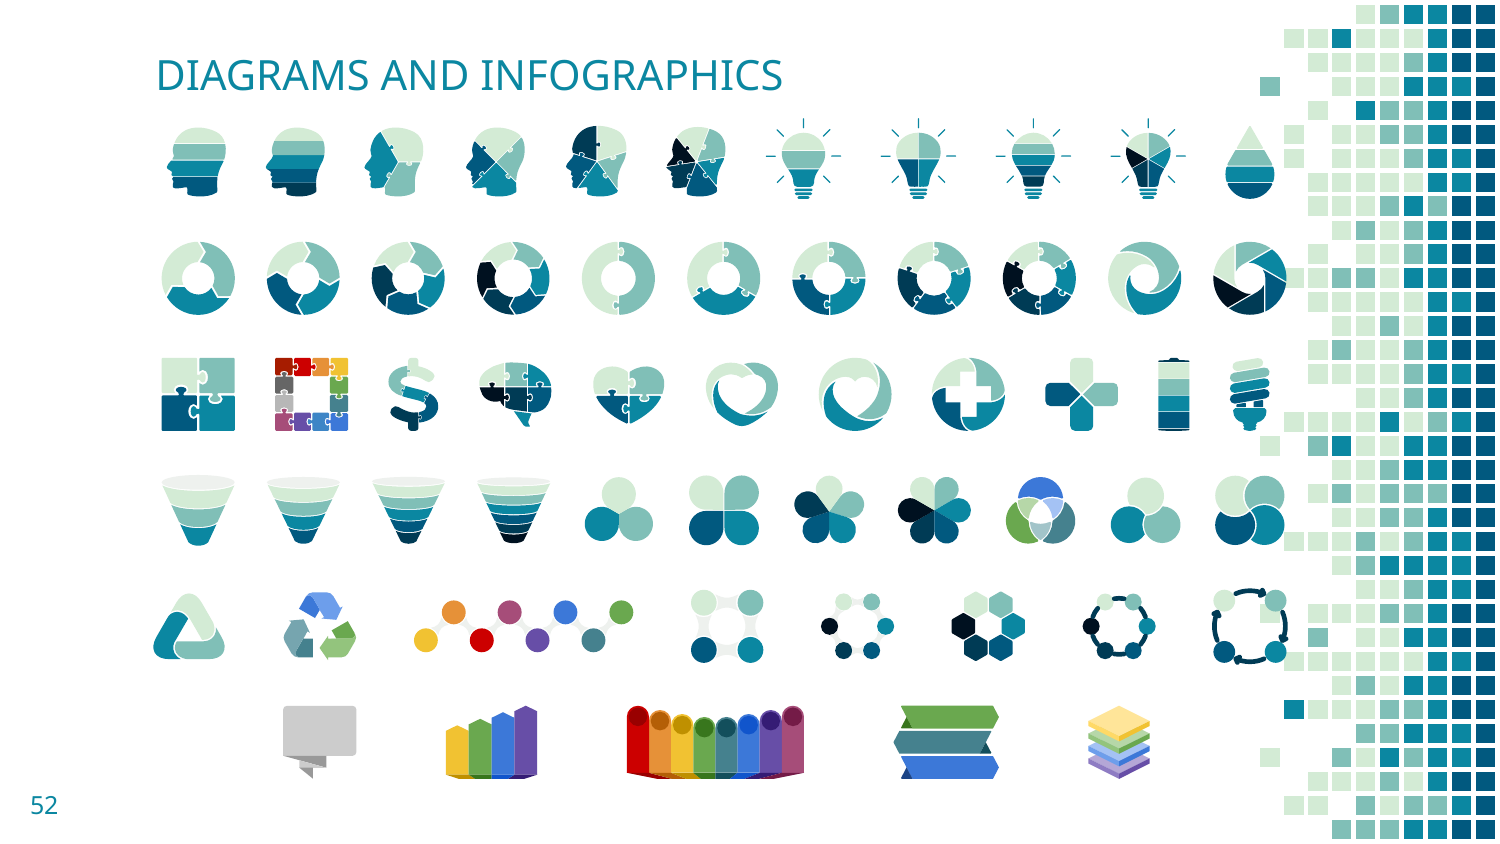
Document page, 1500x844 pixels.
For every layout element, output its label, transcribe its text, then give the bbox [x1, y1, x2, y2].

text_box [565, 125, 628, 200]
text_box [995, 118, 1072, 200]
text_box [413, 600, 634, 653]
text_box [282, 705, 357, 779]
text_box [265, 125, 326, 200]
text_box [951, 591, 1026, 662]
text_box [1002, 476, 1077, 544]
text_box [581, 241, 656, 316]
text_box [388, 357, 439, 432]
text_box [371, 241, 445, 316]
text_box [897, 241, 971, 316]
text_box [1213, 475, 1287, 546]
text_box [880, 118, 957, 200]
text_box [1158, 357, 1190, 432]
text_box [161, 241, 236, 316]
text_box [1082, 593, 1156, 660]
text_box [582, 476, 656, 544]
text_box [626, 705, 805, 780]
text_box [765, 118, 842, 200]
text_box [465, 125, 527, 200]
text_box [686, 241, 761, 316]
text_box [266, 241, 340, 316]
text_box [792, 241, 866, 316]
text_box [818, 357, 892, 432]
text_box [705, 362, 779, 427]
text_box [478, 361, 552, 427]
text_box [274, 357, 349, 432]
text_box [690, 589, 764, 664]
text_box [1045, 357, 1119, 432]
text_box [161, 357, 235, 432]
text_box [371, 476, 446, 545]
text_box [476, 241, 551, 316]
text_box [665, 125, 727, 200]
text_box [931, 357, 1006, 432]
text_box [792, 475, 866, 546]
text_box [476, 477, 551, 544]
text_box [1002, 241, 1077, 316]
slide_number 52 [15, 774, 105, 839]
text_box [1229, 357, 1271, 432]
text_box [687, 473, 761, 548]
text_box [591, 364, 666, 425]
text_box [1107, 241, 1182, 316]
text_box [1110, 118, 1187, 200]
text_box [1088, 705, 1150, 780]
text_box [266, 476, 341, 544]
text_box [893, 705, 1000, 780]
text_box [161, 474, 235, 546]
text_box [152, 593, 226, 660]
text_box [283, 592, 357, 661]
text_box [1225, 125, 1275, 200]
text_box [364, 125, 427, 200]
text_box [166, 125, 227, 200]
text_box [1213, 589, 1287, 664]
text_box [897, 475, 972, 546]
title DIAGRAMS AND INFOGRAPHICS [140, 40, 1360, 106]
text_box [445, 705, 538, 780]
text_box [820, 593, 895, 660]
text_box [1213, 241, 1287, 316]
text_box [1107, 477, 1182, 544]
